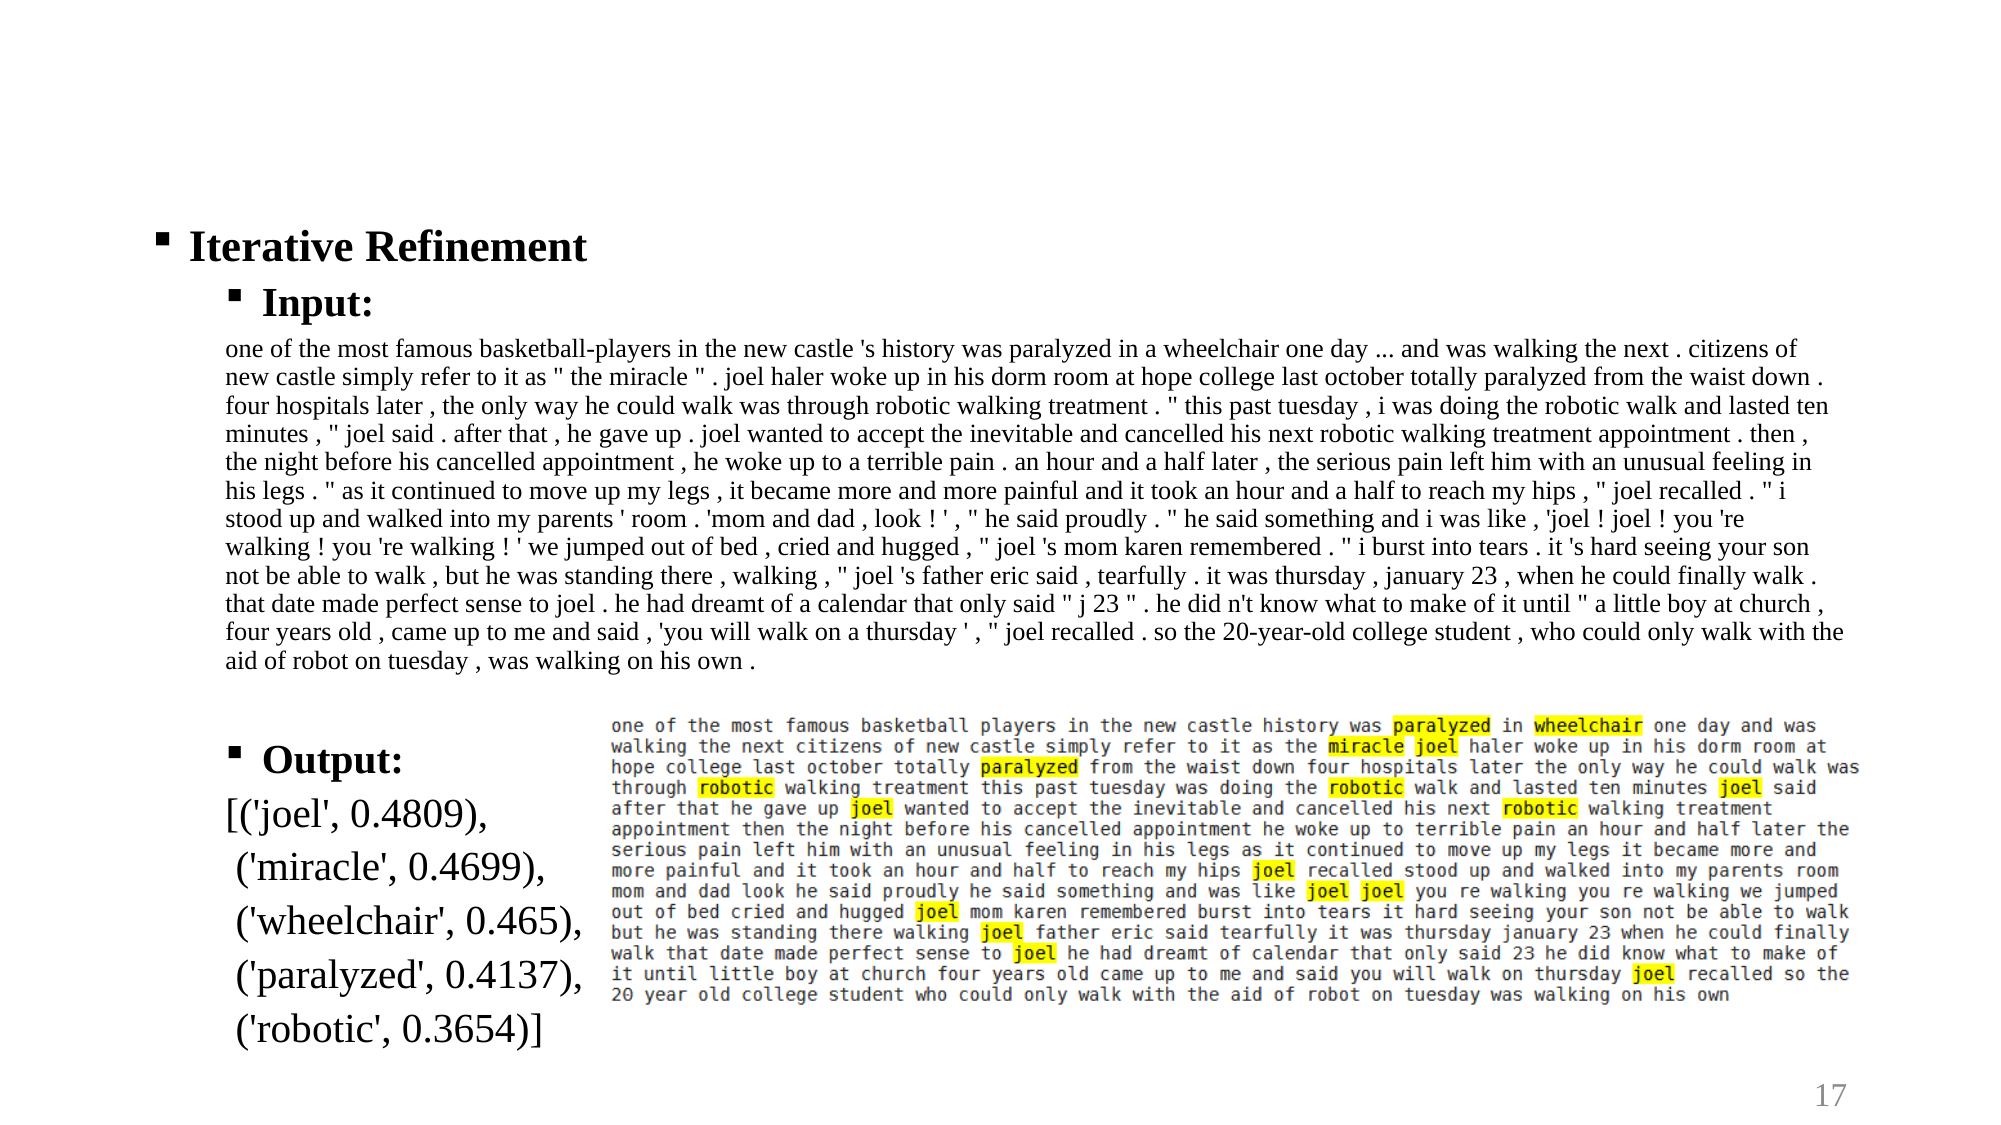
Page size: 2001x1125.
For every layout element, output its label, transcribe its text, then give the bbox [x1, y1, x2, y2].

list Iterative Refinement Input: one of the most famous basketball-players in the new castle 's history was paralyzed in a wheelchair one day ... and was walking the next . citizens of new castle simply refer to it as " the miracle " . joel haler woke up in his dorm room at hope college last october totally paralyzed from the waist down . four hospitals later , the only way he could walk was through robotic walking treatment . " this past tuesday , i was doing the robotic walk and lasted ten minutes , " joel said . after that , he gave up . joel wanted to accept the inevitable and cancelled his next robotic walking treatment appointment . then , the night before his cancelled appointment , he woke up to a terrible pain . an hour and a half later , the serious pain left him with an unusual feeling in his legs . " as it continued to move up my legs , it became more and more painful and it took an hour and a half to reach my hips , " joel recalled . " i stood up and walked into my parents ' room . 'mom and dad , look ! ' , " he said proudly . " he said something and i was like , 'joel ! joel ! you 're walking ! you 're walking ! ' we jumped out of bed , cried and hugged , " joel 's mom karen remembered . " i burst into tears . it 's hard seeing your son not be able to walk , but he was standing there , walking , " joel 's father eric said , tearfully . it was thursday , january 23 , when he could finally walk . that date made perfect sense to joel . he had dreamt of a calendar that only said " j 23 " . he did n't know what to make of it until " a little boy at church , four years old , came up to me and said , 'you will walk on a thursday ' , " joel recalled . so the 20-year-old college student , who could only walk with the aid of robot on tuesday , was walking on his own . Output: [('joel', 0.4809), ('miracle', 0.4699), ('wheelchair', 0.465), ('paralyzed', 0.4137), ('robotic', 0.3654)] [137, 215, 1863, 1064]
picture [605, 714, 1863, 1010]
slide_number 17 [1756, 1063, 1863, 1124]
